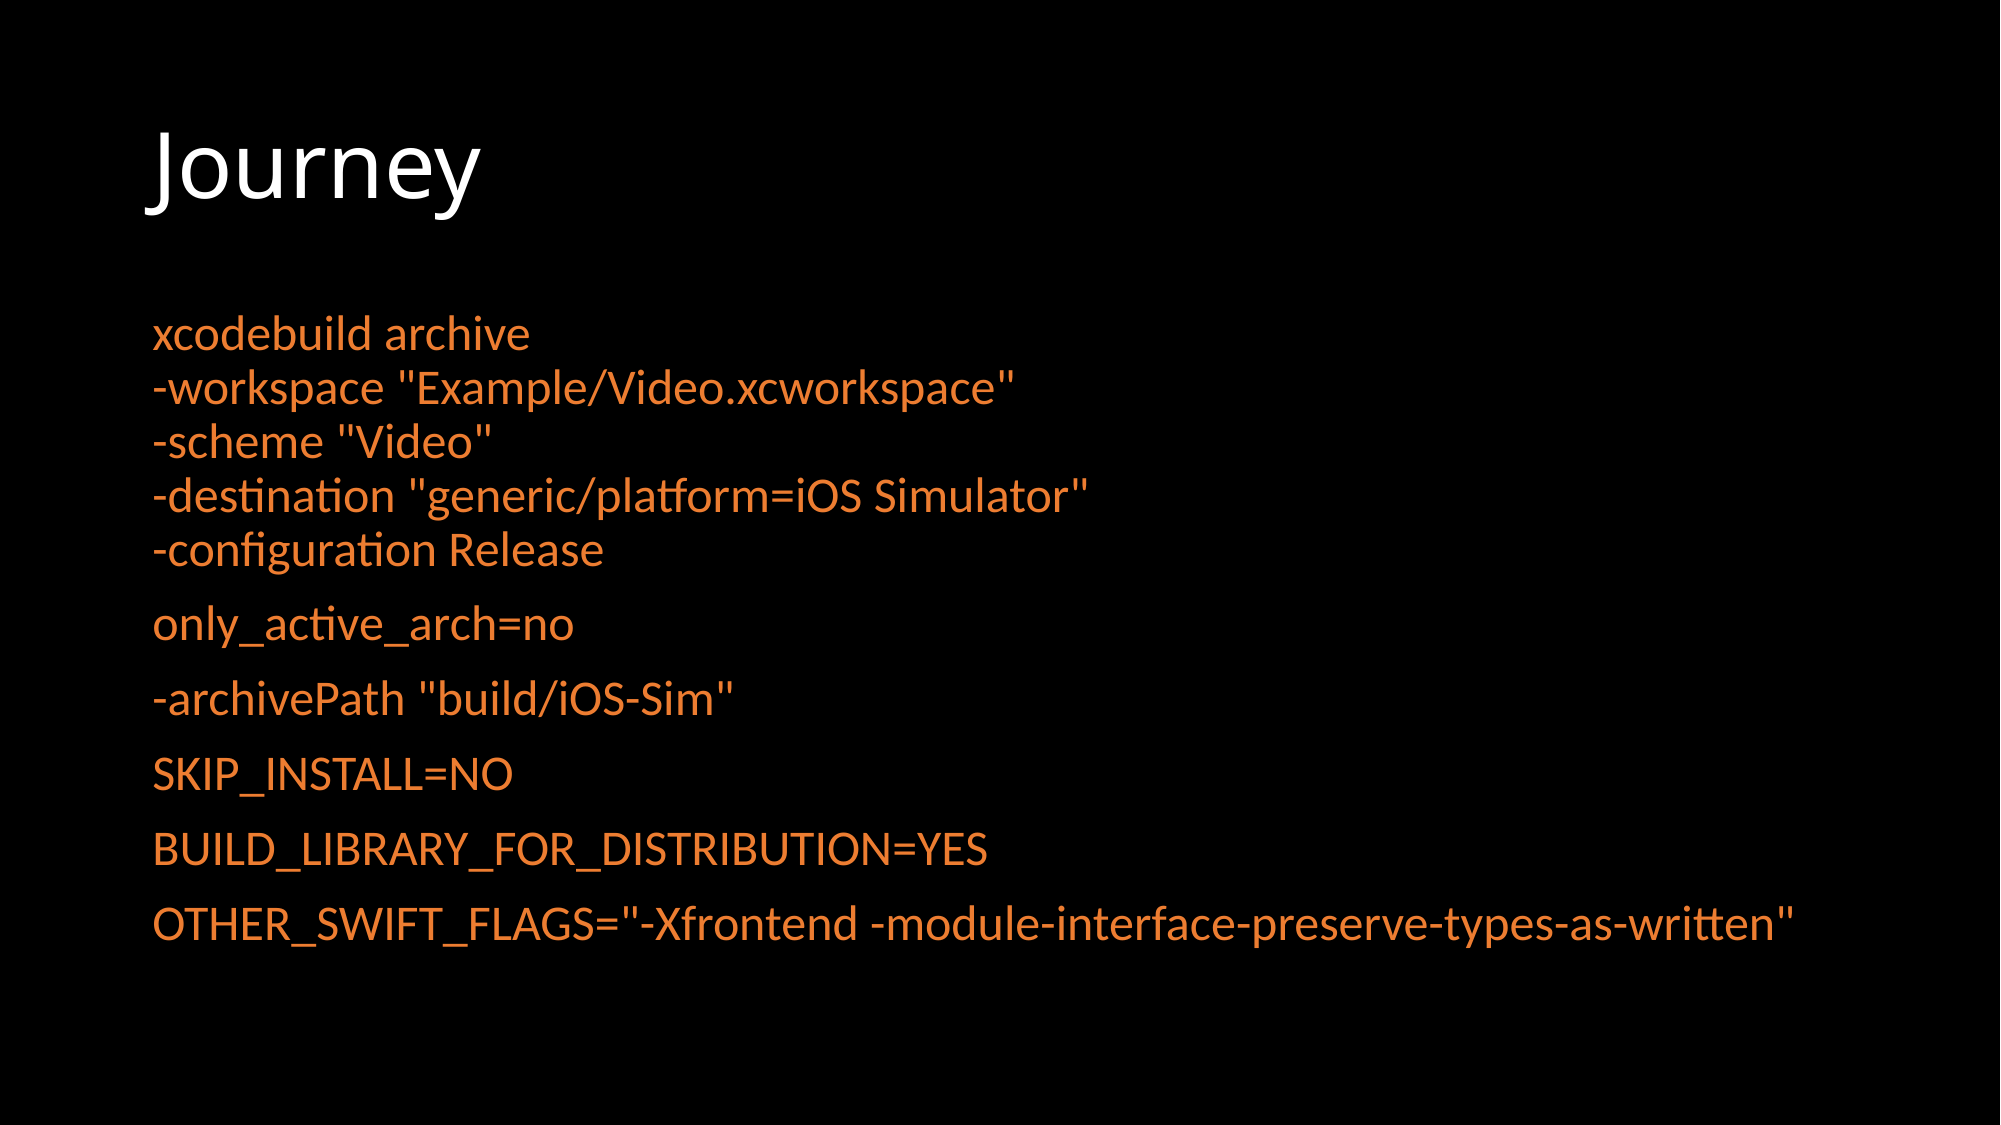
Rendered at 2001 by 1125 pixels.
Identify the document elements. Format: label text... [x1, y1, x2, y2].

title Journey [137, 59, 1863, 278]
list xcodebuild archive -workspace "Example/Video.xcworkspace" -scheme "Video" -destination "generic/platform=iOS Simulator" -configuration Release only_active_arch=no -archivePath "build/iOS-Sim" SKIP_INSTALL=NO BUILD_LIBRARY_FOR_DISTRIBUTION=YES OTHER_SWIFT_FLAGS="-Xfrontend -module-interface-preserve-types-as-written" [137, 299, 1863, 1014]
